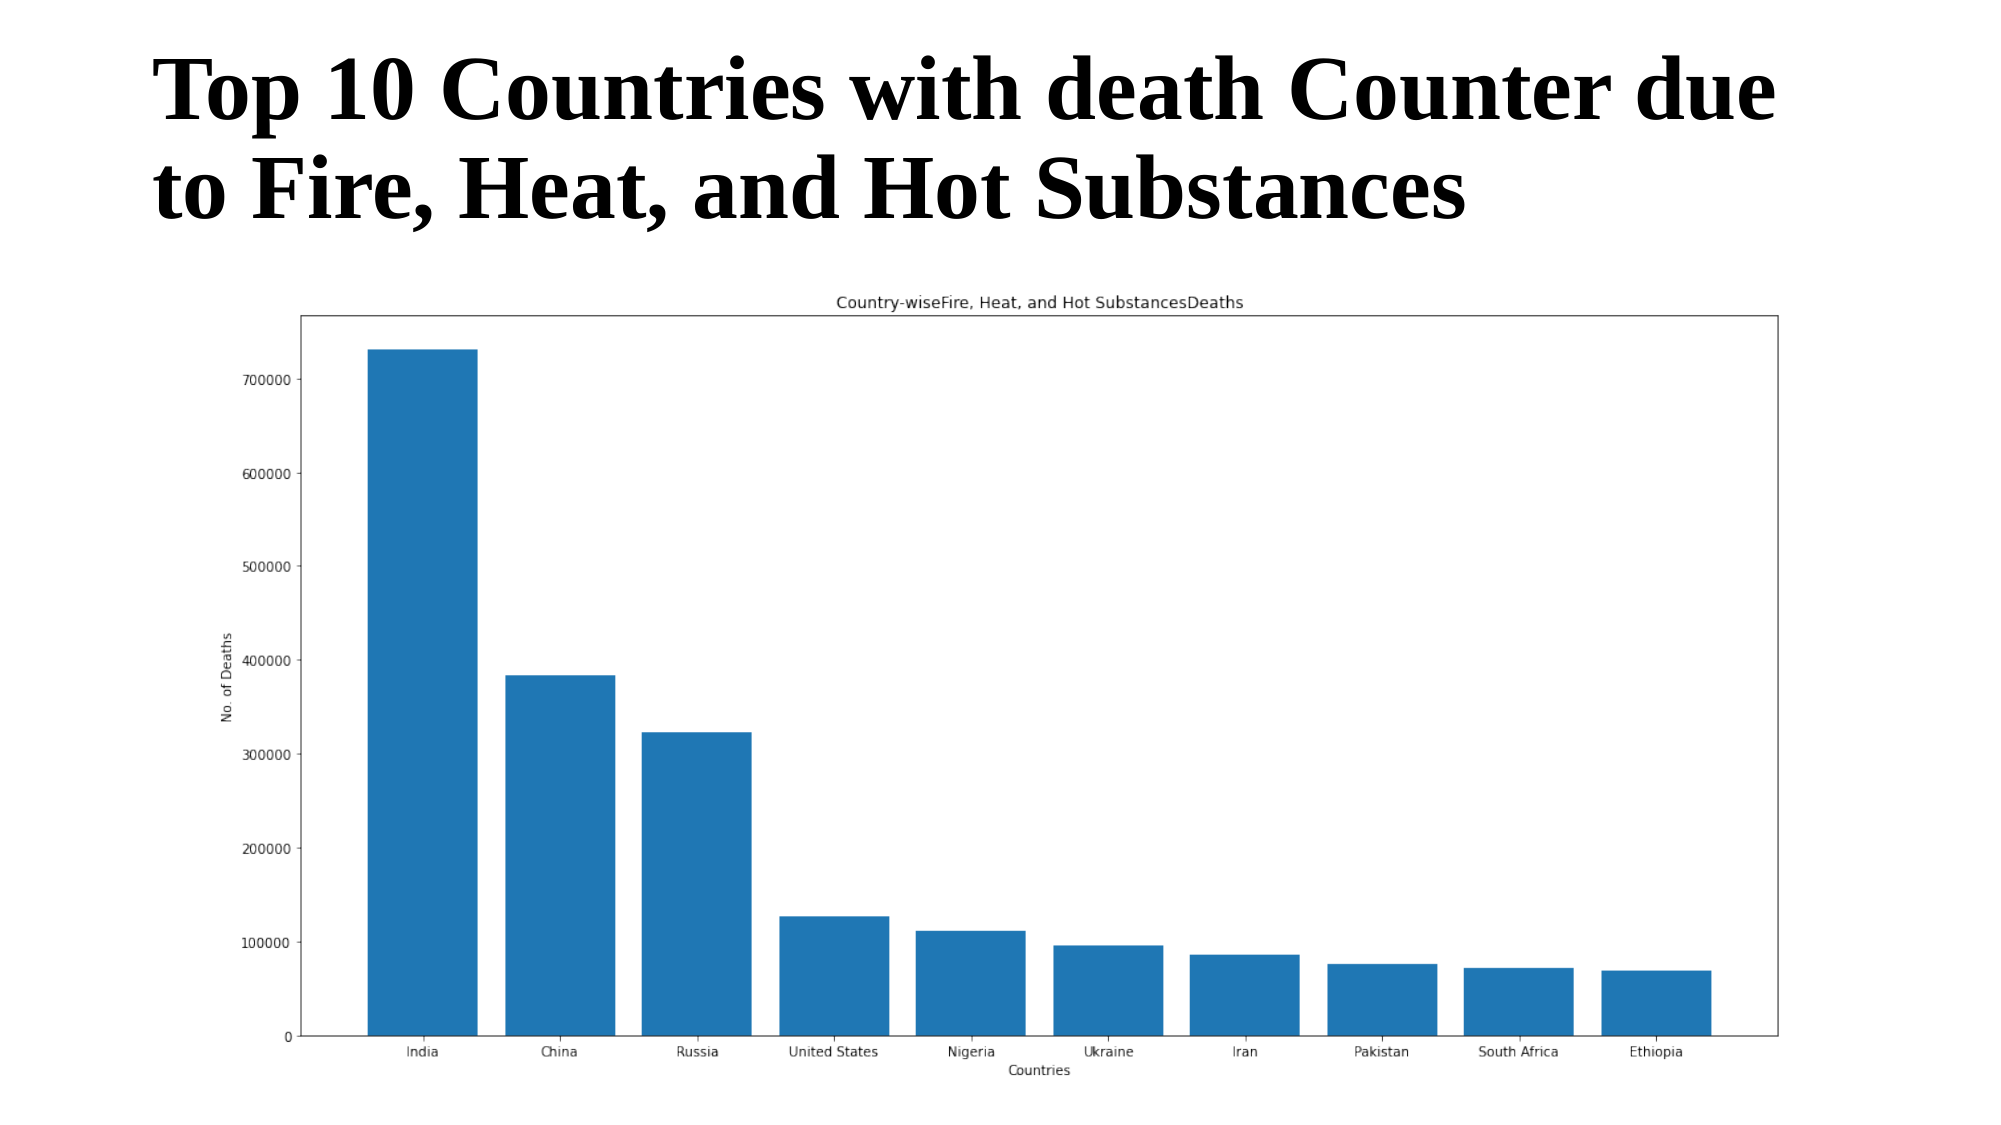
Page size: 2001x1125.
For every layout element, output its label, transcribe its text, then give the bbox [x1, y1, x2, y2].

title Top 10 Countries with death Counter due to Fire, Heat, and Hot Substances [137, 22, 1863, 256]
picture [213, 286, 1787, 1086]
